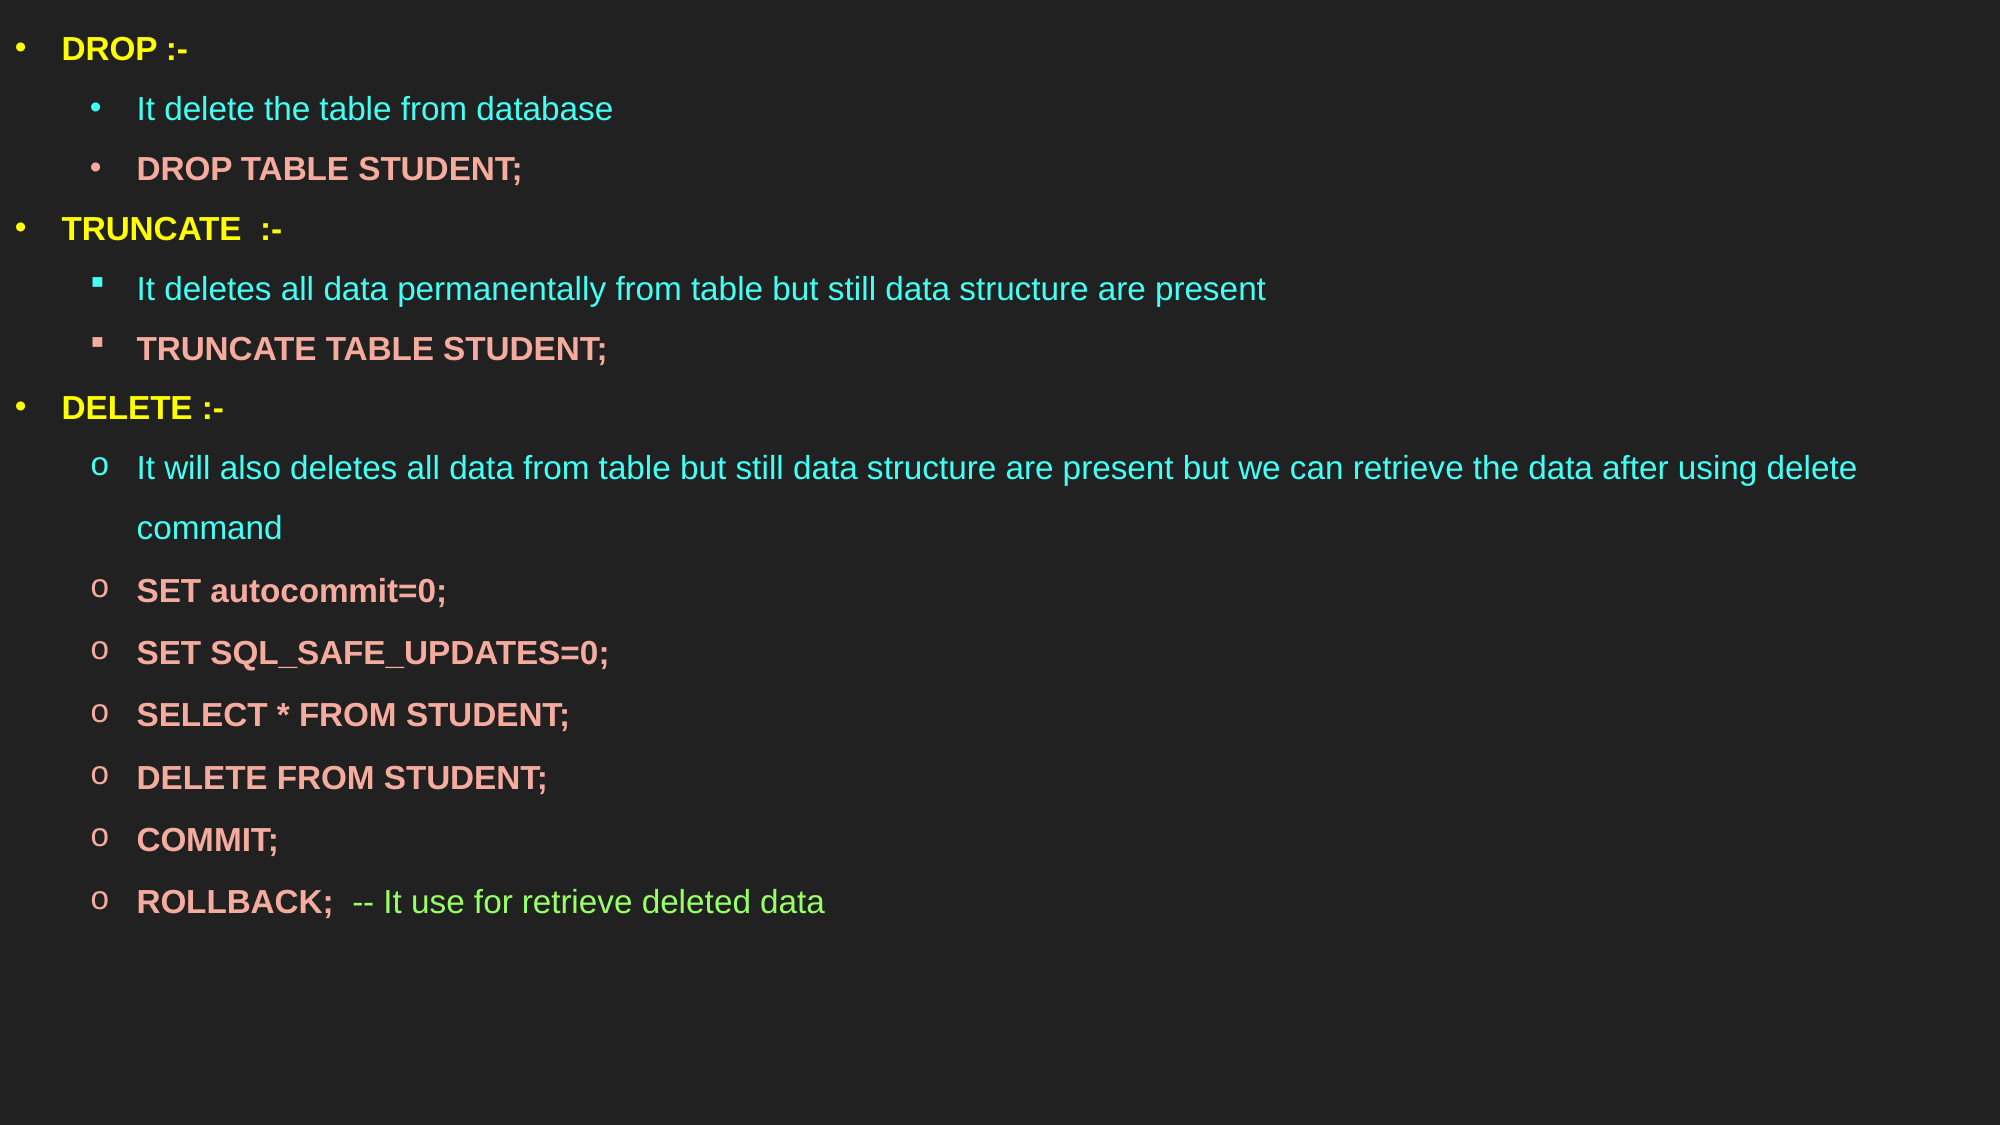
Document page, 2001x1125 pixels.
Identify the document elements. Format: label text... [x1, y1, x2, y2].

text_box DROP :- It delete the table from database DROP TABLE STUDENT; TRUNCATE :- It deletes all data permanentally from table but still data structure are present TRUNCATE TABLE STUDENT; DELETE :- It will also deletes all data from table but still data structure are present but we can retrieve the data after using delete command SET autocommit=0; SET SQL_SAFE_UPDATES=0; SELECT * FROM STUDENT; DELETE FROM STUDENT; COMMIT; ROLLBACK; -- It use for retrieve deleted data [0, 0, 2000, 988]
